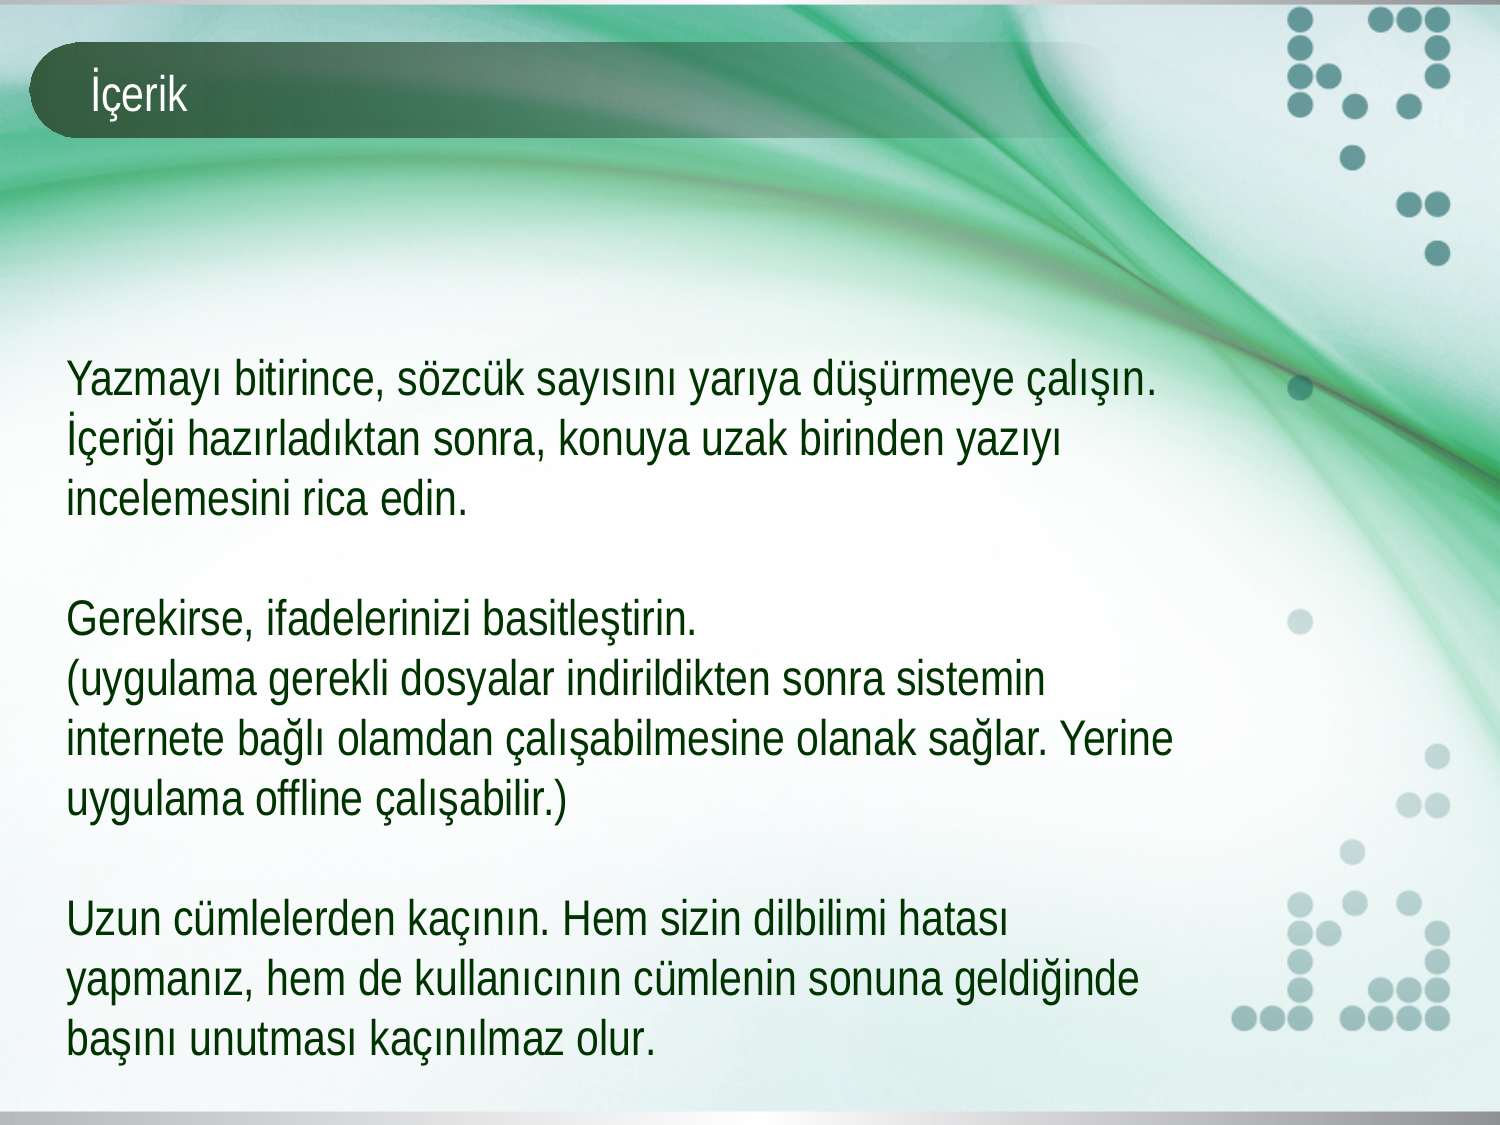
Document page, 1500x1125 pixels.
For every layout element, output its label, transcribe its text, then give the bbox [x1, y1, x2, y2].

title İçerik [75, 43, 1425, 141]
text_box Yazmayı bitirince, sözcük sayısını yarıya düşürmeye çalışın. İçeriği hazırladıktan sonra, konuya uzak birinden yazıyı incelemesini rica edin. Gerekirse, ifadelerinizi basitleştirin. (uygulama gerekli dosyalar indirildikten sonra sistemin internete bağlı olamdan çalışabilmesine olanak sağlar. Yerine uygulama offline çalışabilir.) Uzun cümlelerden kaçının. Hem sizin dilbilimi hatası yapmanız, hem de kullanıcının cümlenin sonuna geldiğinde başını unutması kaçınılmaz olur. [51, 338, 1210, 1073]
text_box [29, 42, 1080, 138]
picture [0, 0, 1500, 1125]
